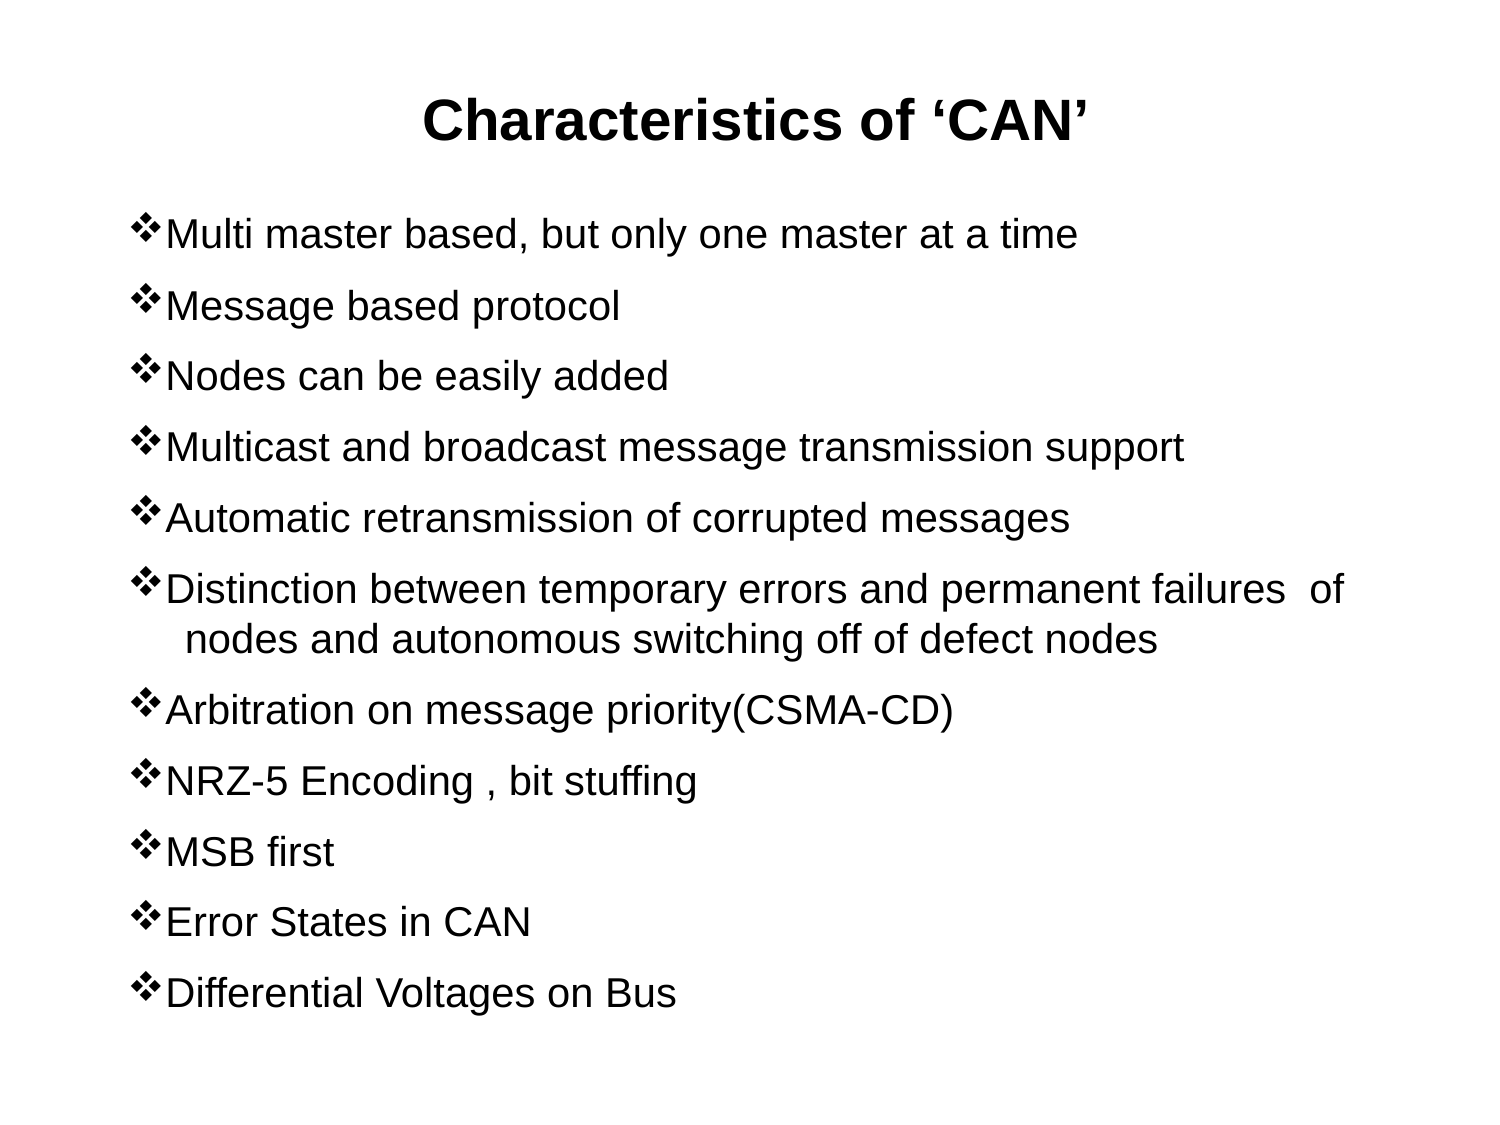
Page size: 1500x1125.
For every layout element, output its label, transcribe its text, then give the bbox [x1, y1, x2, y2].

text_box Multi master based, but only one master at a time Message based protocol Nodes can be easily added Multicast and broadcast message transmission support Automatic retransmission of corrupted messages Distinction between temporary errors and permanent failures of nodes and autonomous switching off of defect nodes Arbitration on message priority(CSMA-CD) NRZ-5 Encoding , bit stuffing MSB first Error States in CAN Differential Voltages on Bus [112, 199, 1400, 1123]
text_box Characteristics of ‘CAN’ [156, 75, 1357, 160]
